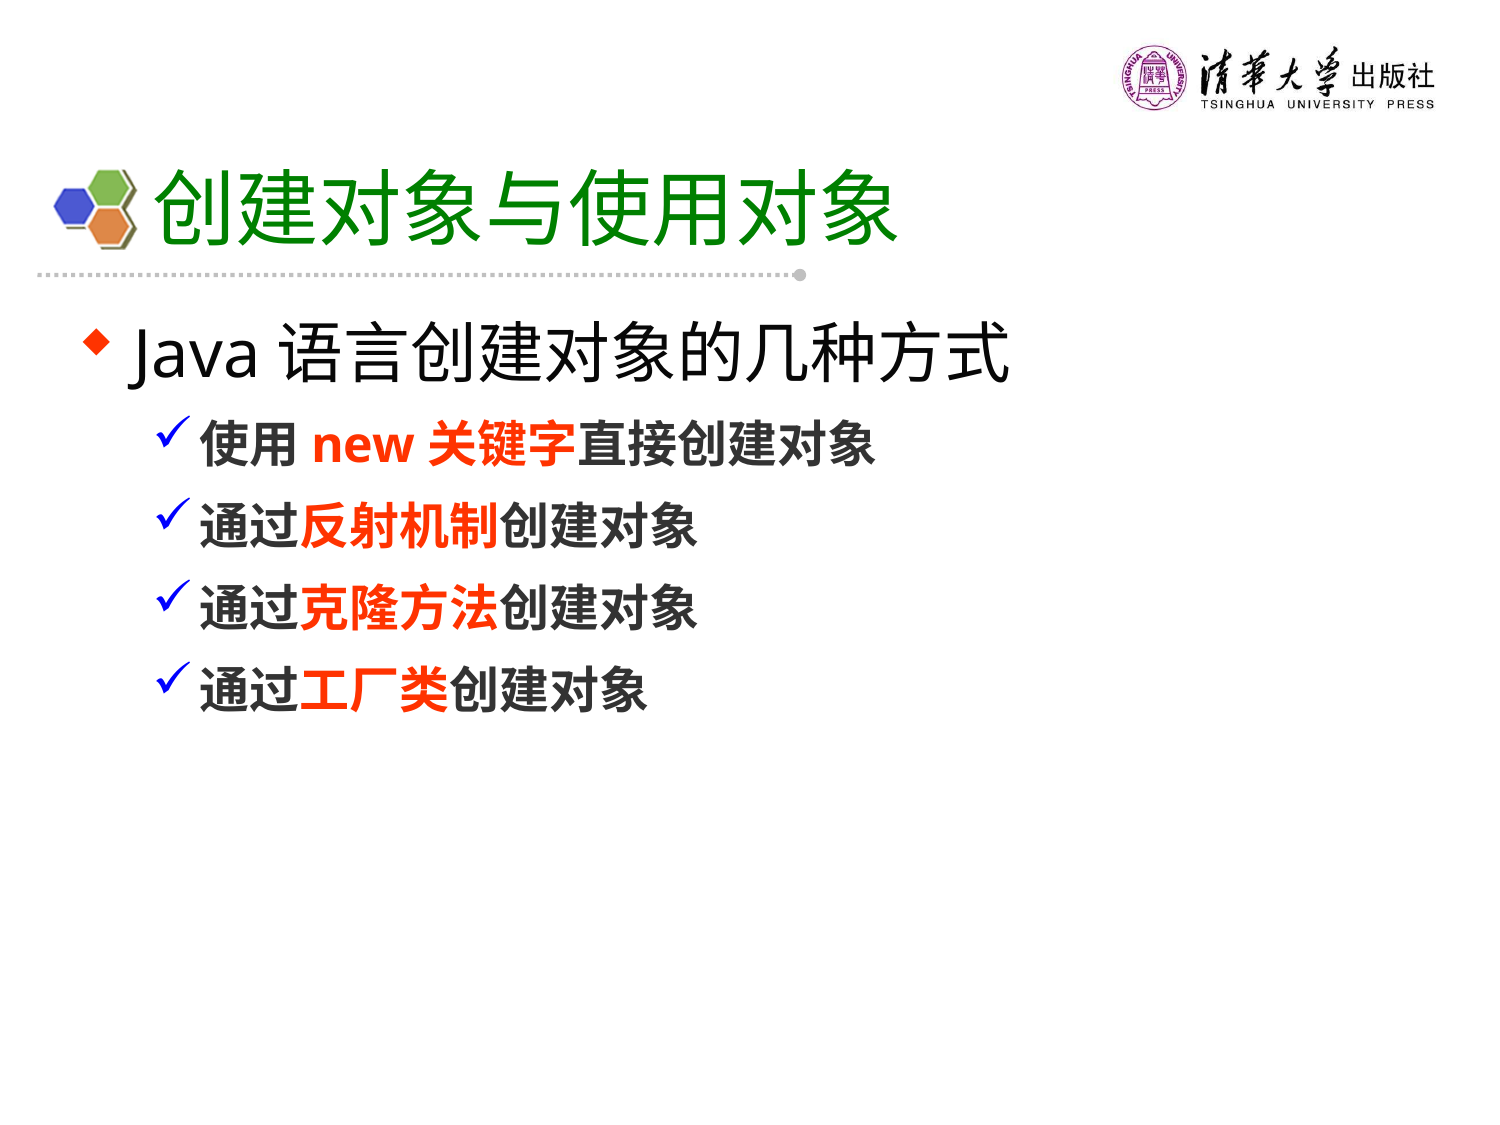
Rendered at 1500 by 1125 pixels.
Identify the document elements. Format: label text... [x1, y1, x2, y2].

title 创建对象与使用对象 [137, 149, 1175, 263]
picture [50, 167, 137, 250]
picture [1095, 75, 1463, 117]
text_box [0, 0, 1500, 75]
list Java语言创建对象的几种方式 使用new关键字直接创建对象 通过反射机制创建对象 通过克隆方法创建对象 通过工厂类创建对象 [62, 287, 1413, 963]
